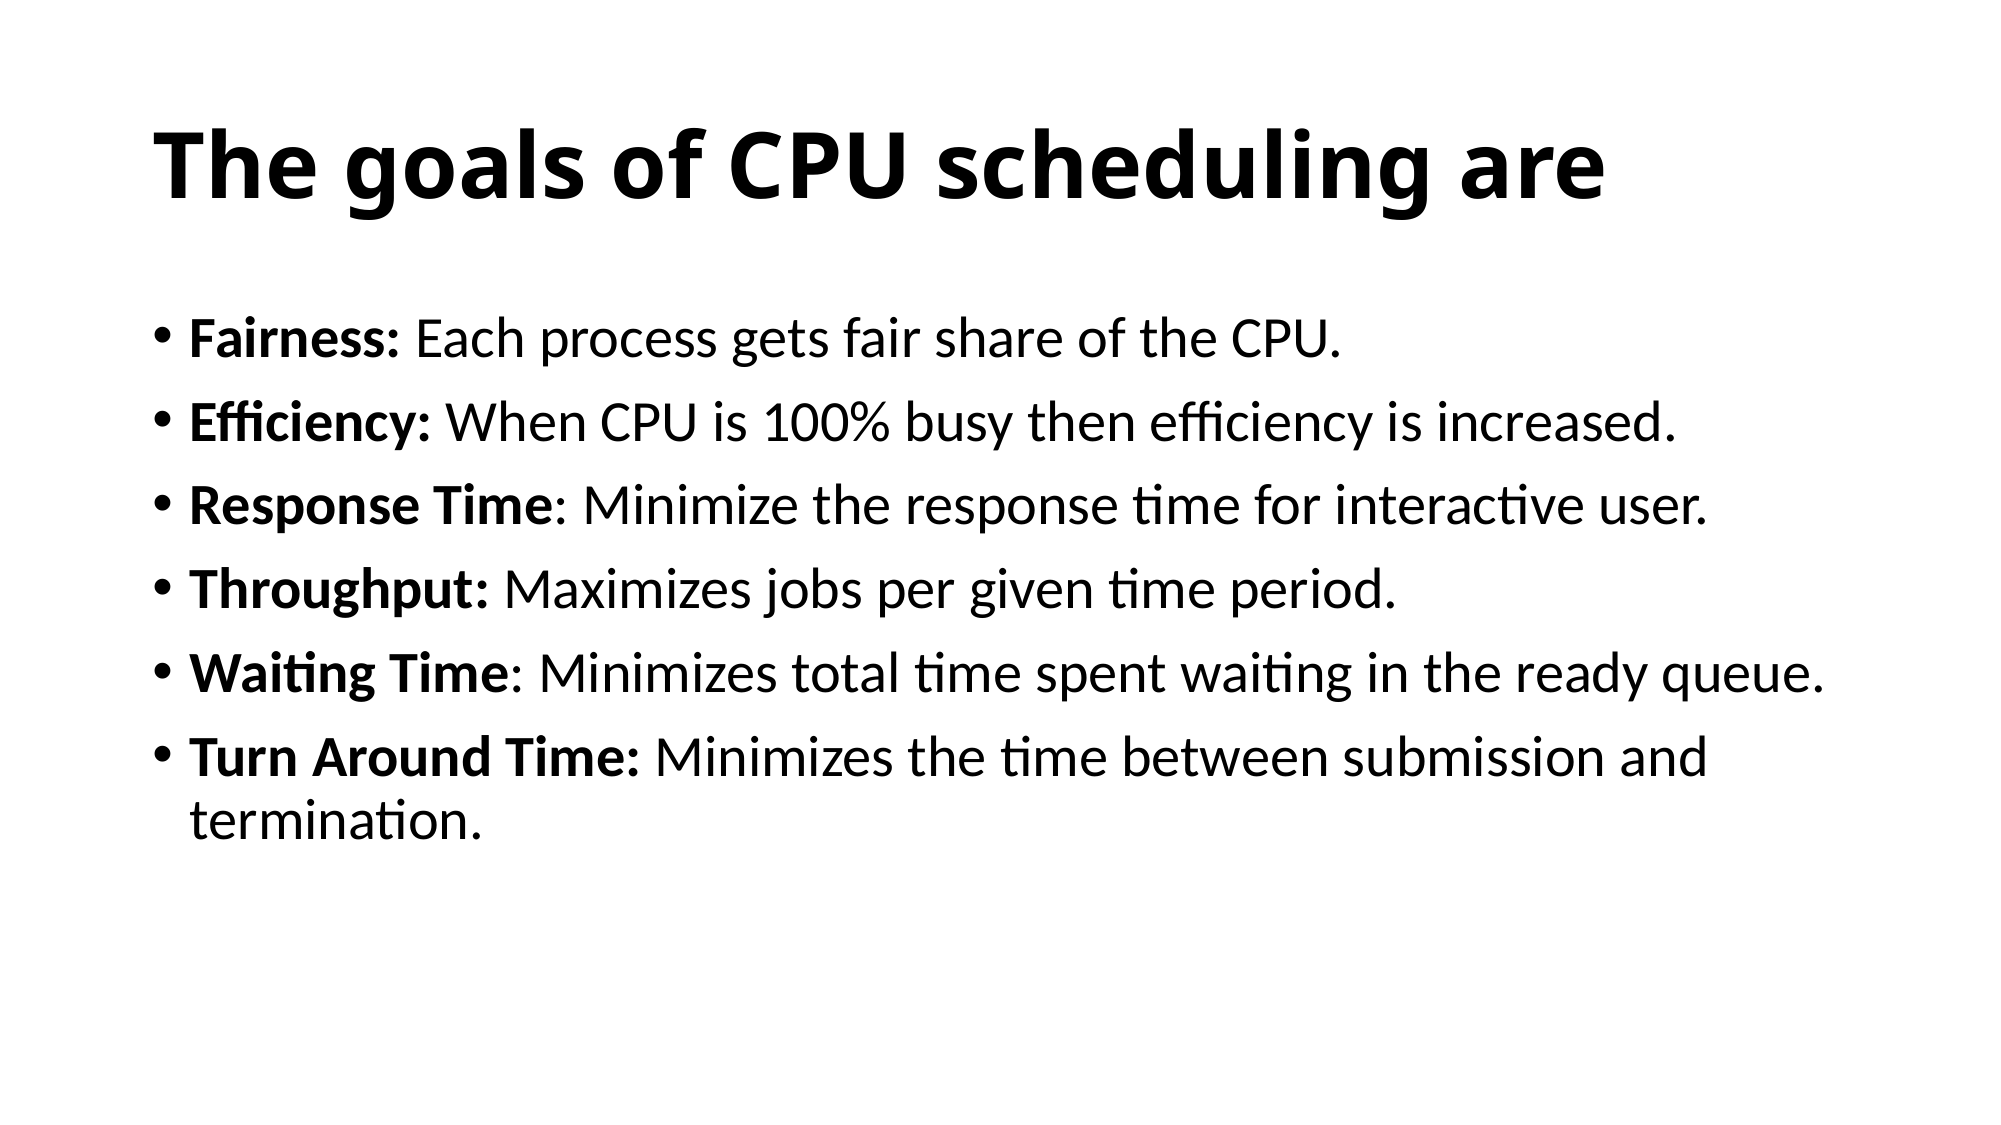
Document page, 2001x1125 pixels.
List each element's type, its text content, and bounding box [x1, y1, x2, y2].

title The goals of CPU scheduling are [137, 59, 1863, 278]
list Fairness: Each process gets fair share of the CPU. Efficiency: When CPU is 100% busy then efficiency is increased. Response Time: Minimize the response time for interactive user. Throughput: Maximizes jobs per given time period. Waiting Time: Minimizes total time spent waiting in the ready queue. Turn Around Time: Minimizes the time between submission and termination. [137, 299, 1863, 1014]
